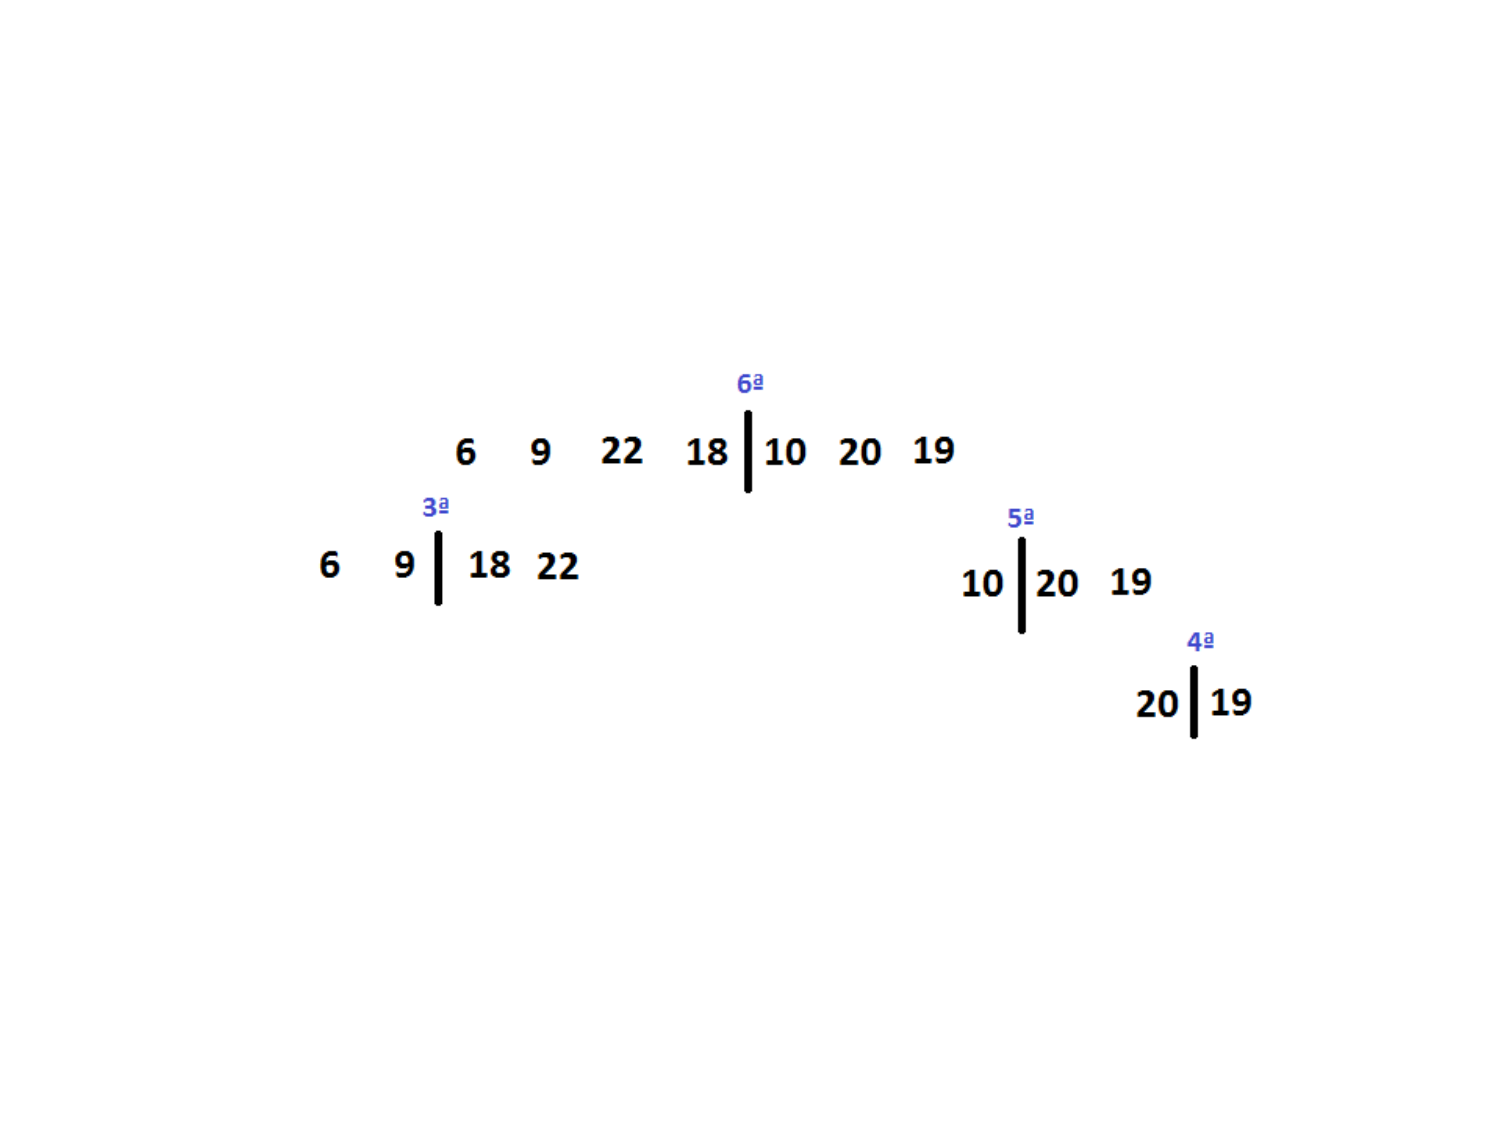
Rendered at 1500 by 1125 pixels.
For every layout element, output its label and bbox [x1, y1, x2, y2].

list [161, 340, 1339, 927]
